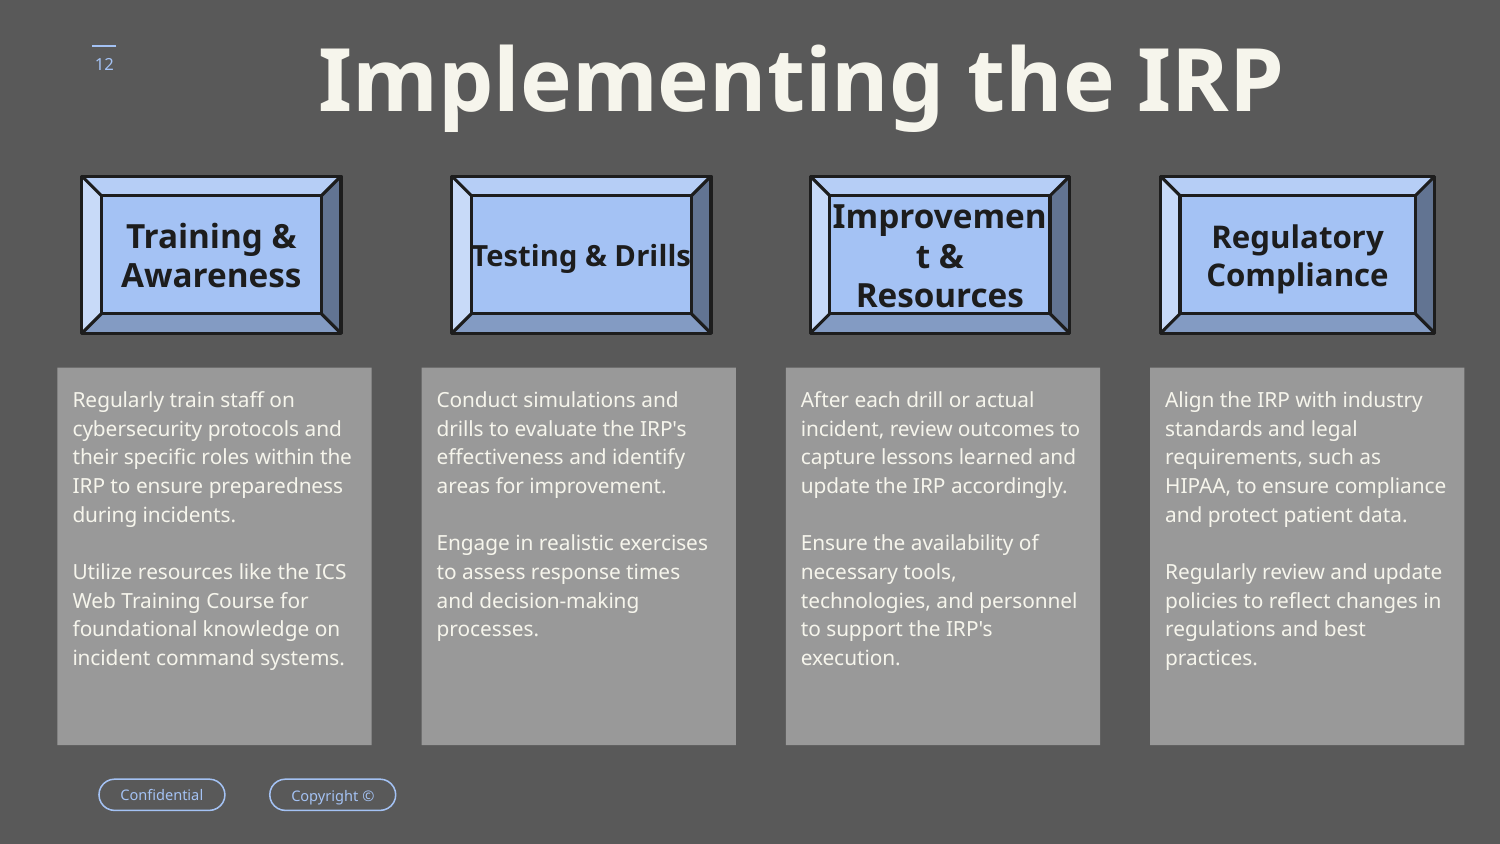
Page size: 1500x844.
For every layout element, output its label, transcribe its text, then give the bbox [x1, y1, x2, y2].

list Conduct simulations and drills to evaluate the IRP's effectiveness and identify areas for improvement. Engage in realistic exercises to assess response times and decision-making processes. [421, 367, 736, 746]
text_box Training & Awareness [81, 176, 342, 334]
list Regularly train staff on cybersecurity protocols and their specific roles within the IRP to ensure preparedness during incidents. Utilize resources like the ICS Web Training Course for foundational knowledge on incident command systems. [57, 367, 372, 746]
text_box Testing & Drills [451, 176, 712, 334]
list After each drill or actual incident, review outcomes to capture lessons learned and update the IRP accordingly. Ensure the availability of necessary tools, technologies, and personnel to support the IRP's execution. [785, 367, 1101, 746]
text_box Regulatory Compliance [1160, 176, 1435, 334]
text_box Improvement & Resources [810, 176, 1070, 334]
list Align the IRP with industry standards and legal requirements, such as HIPAA, to ensure compliance and protect patient data. Regularly review and update policies to reflect changes in regulations and best practices. [1150, 367, 1465, 746]
title Implementing the IRP [303, 28, 1414, 166]
